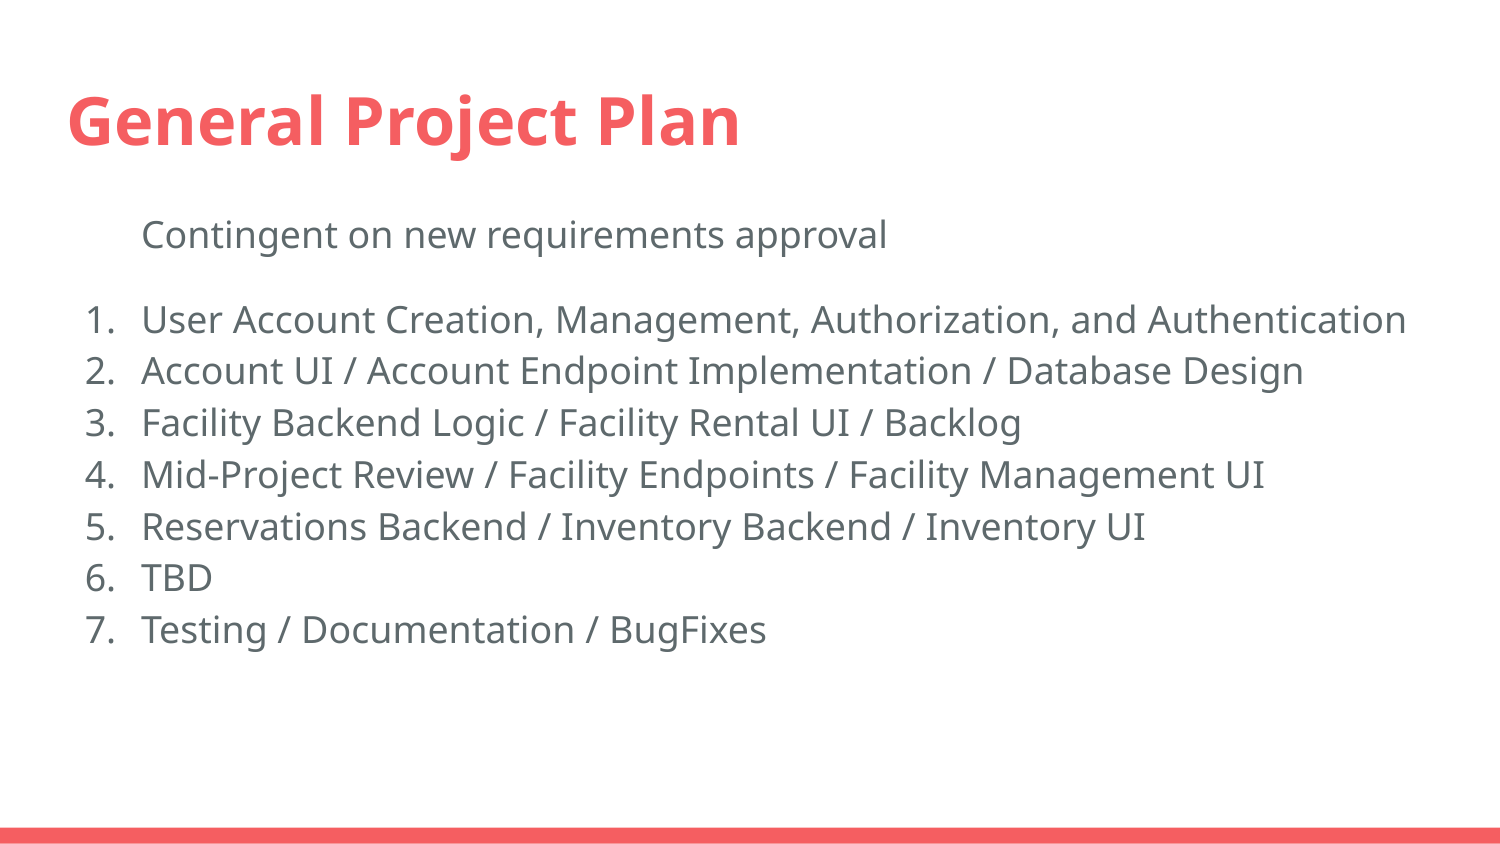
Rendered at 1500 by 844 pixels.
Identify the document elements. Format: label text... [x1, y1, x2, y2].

list Contingent on new requirements approval User Account Creation, Management, Authorization, and Authentication Account UI / Account Endpoint Implementation / Database Design Facility Backend Logic / Facility Rental UI / Backlog Mid-Project Review / Facility Endpoints / Facility Management UI Reservations Backend / Inventory Backend / Inventory UI TBD Testing / Documentation / BugFixes [51, 189, 1449, 750]
title General Project Plan [51, 64, 1449, 167]
